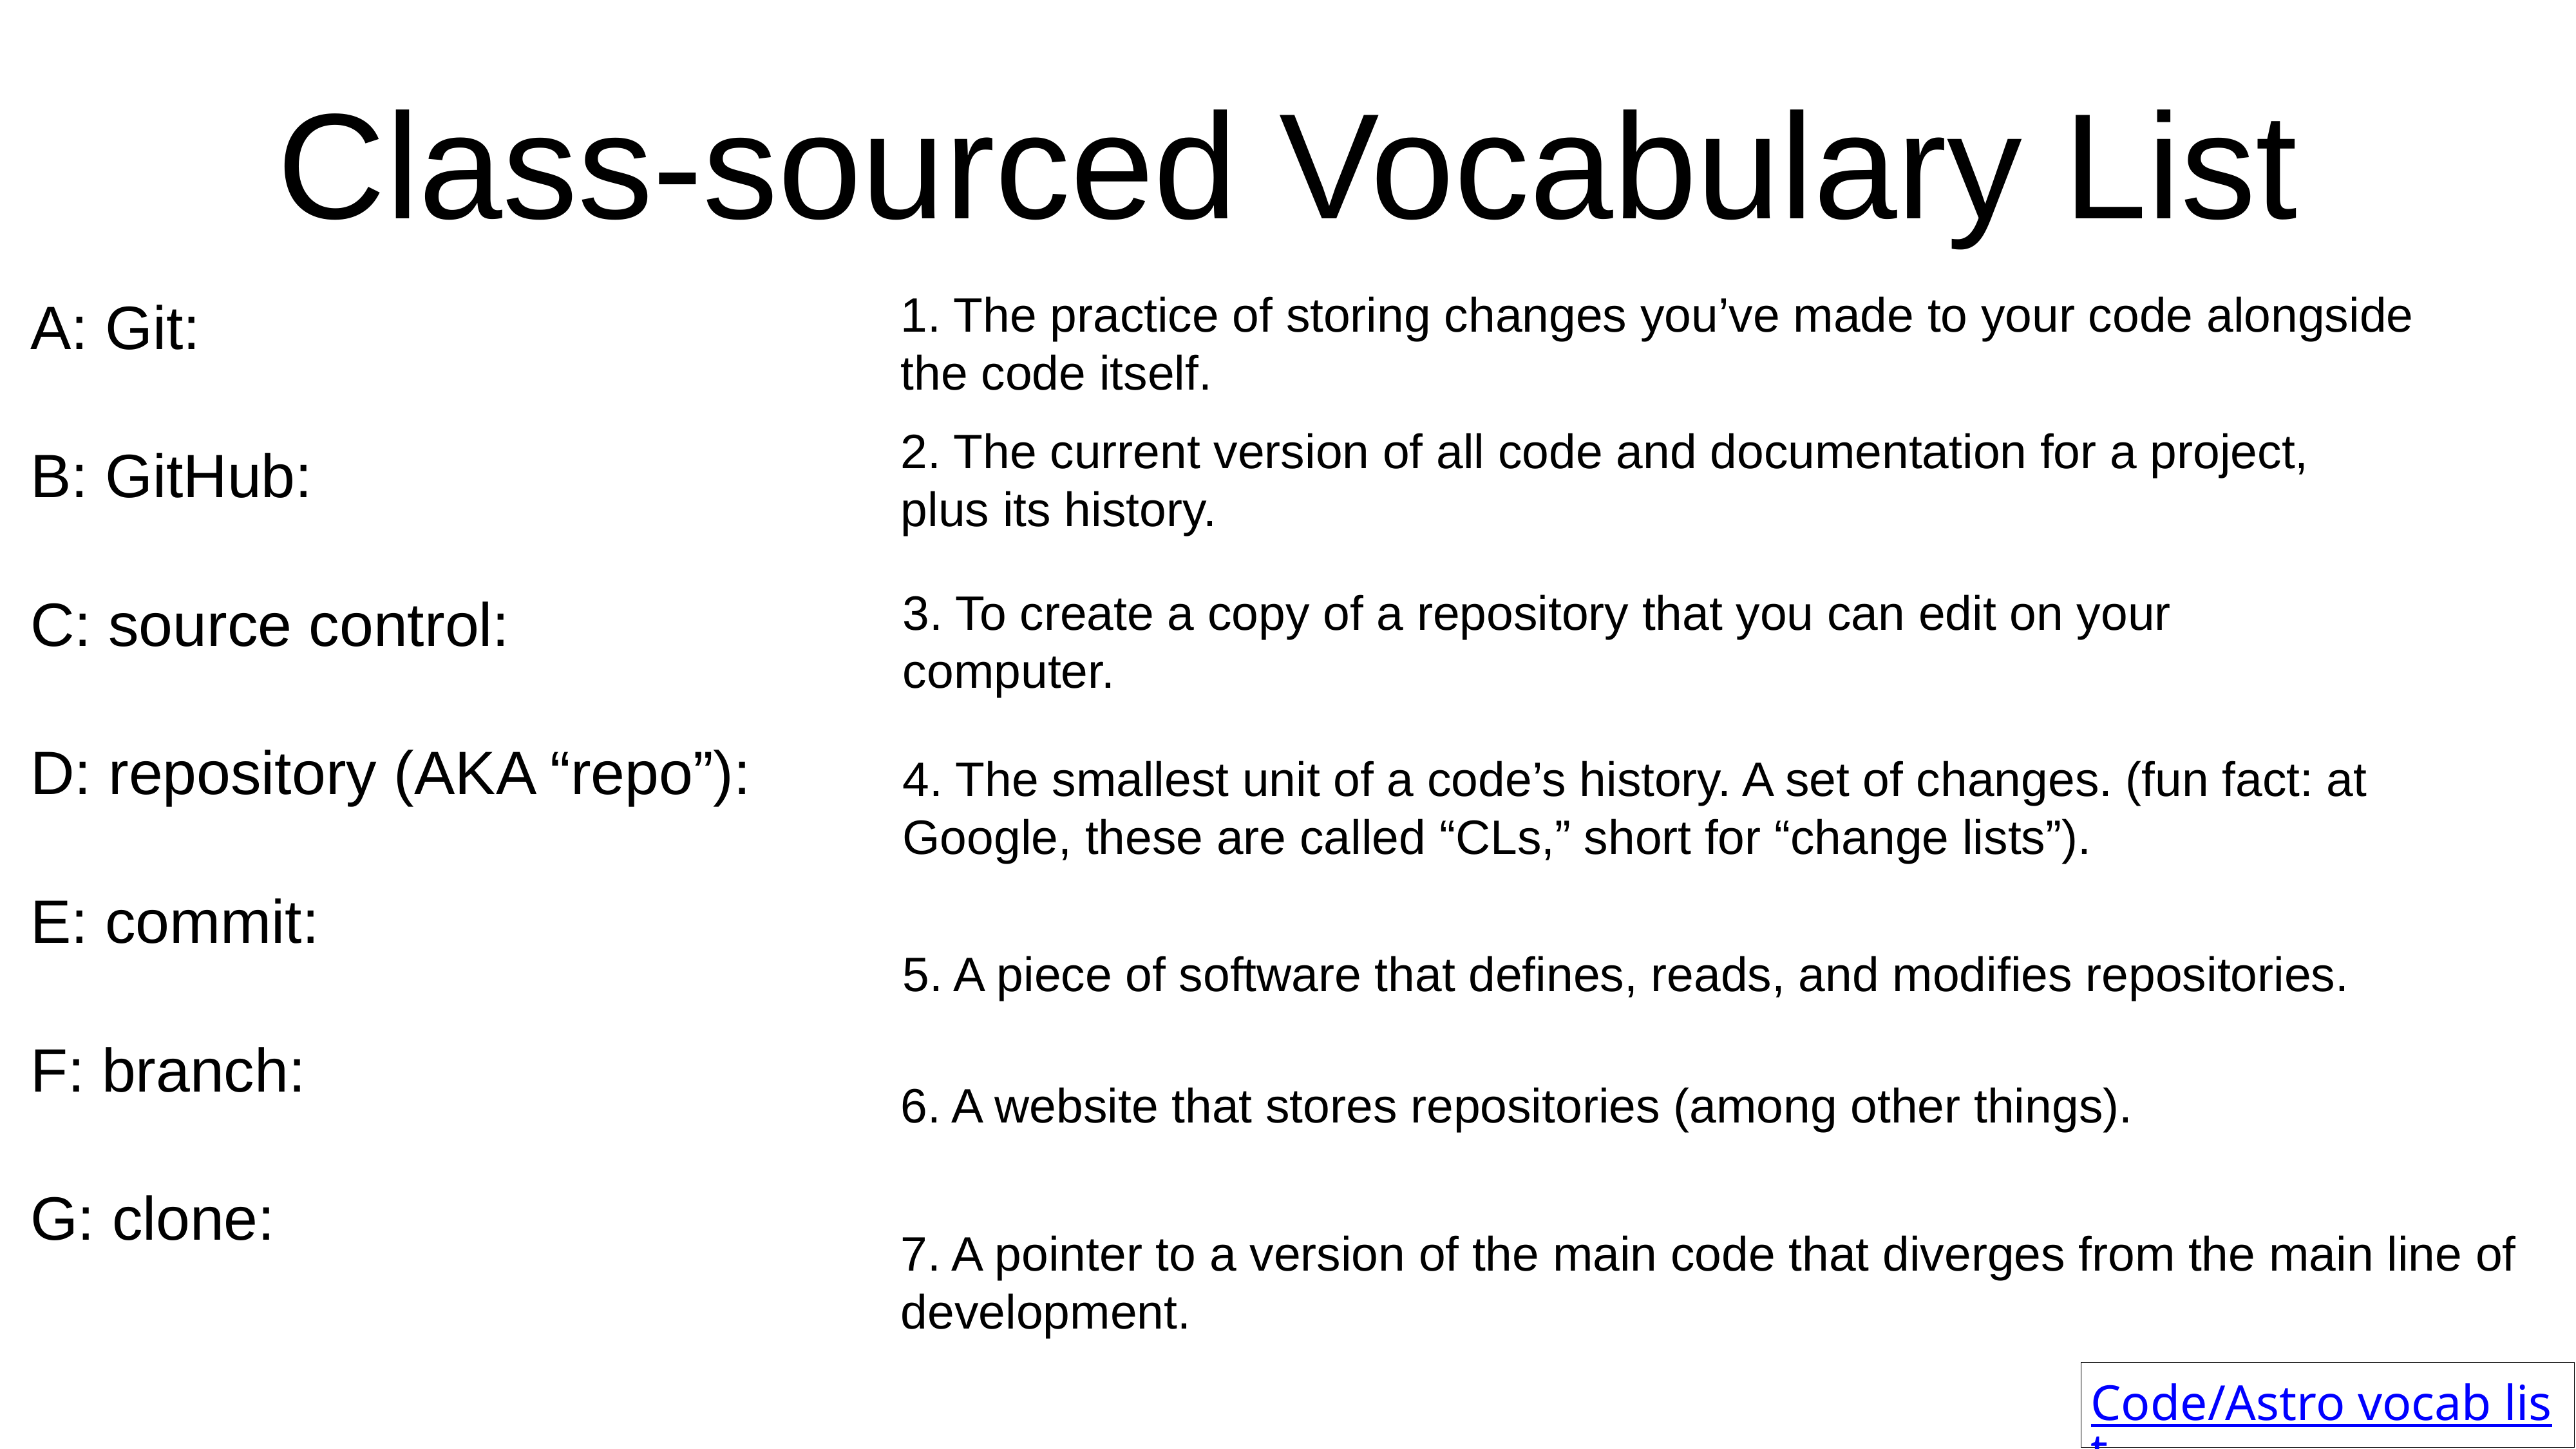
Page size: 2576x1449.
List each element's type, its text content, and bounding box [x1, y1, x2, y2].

text_box 4. The smallest unit of a code’s history. A set of changes. (fun fact: at Google, these are called “CLs,” short for “change lists”). [893, 743, 2387, 869]
text_box 1. The practice of storing changes you’ve made to your code alongside the code itself. [891, 279, 2468, 405]
text_box 3. To create a copy of a repository that you can edit on your computer. [893, 577, 2353, 703]
list A: Git: B: GitHub: C: source control: D: repository (AKA “repo”): E: commit: F: branch: G: clone: [24, 279, 2244, 1262]
title Class-sourced Vocabulary List [178, 37, 2398, 279]
text_box 5. A piece of software that defines, reads, and modifies repositories. [893, 938, 2576, 1006]
text_box 7. A pointer to a version of the main code that diverges from the main line of development. [891, 1217, 2576, 1343]
text_box Code/Astro vocab list [2081, 1362, 2575, 1448]
text_box 6. A website that stores repositories (among other things). [891, 1070, 2576, 1137]
text_box 2. The current version of all code and documentation for a project, plus its history. [891, 415, 2385, 541]
